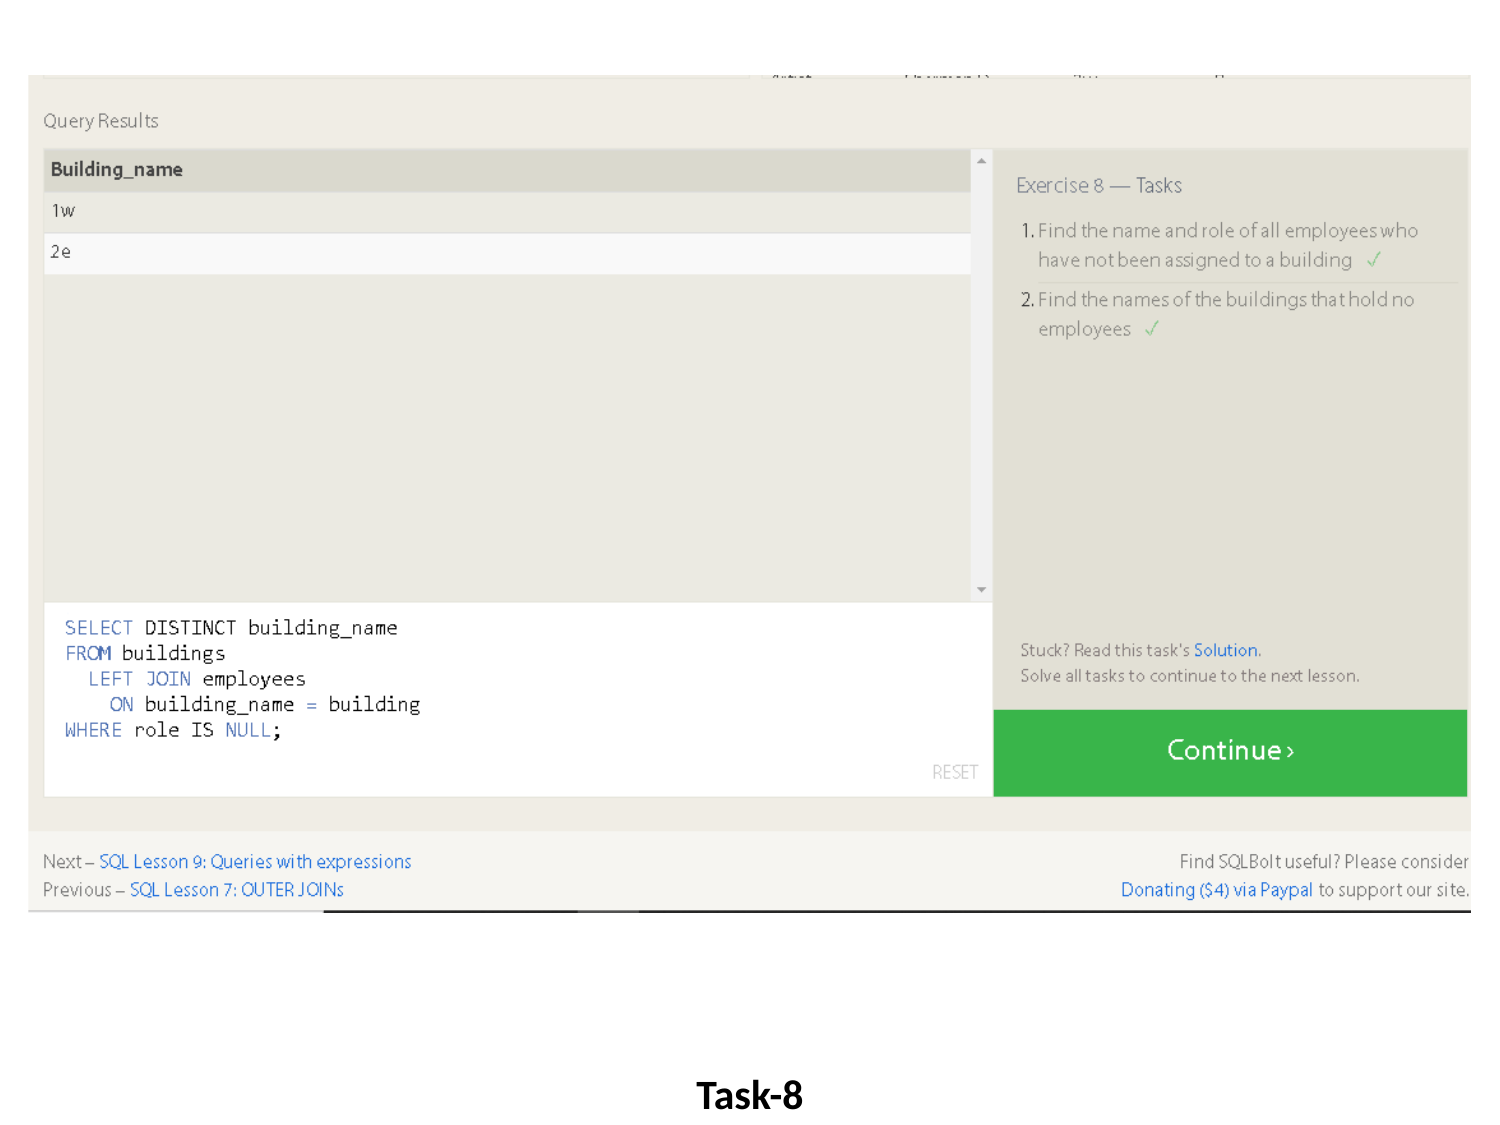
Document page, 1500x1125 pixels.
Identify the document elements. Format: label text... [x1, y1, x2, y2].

title Task-8 [300, 1032, 1200, 1125]
picture [28, 74, 1472, 913]
